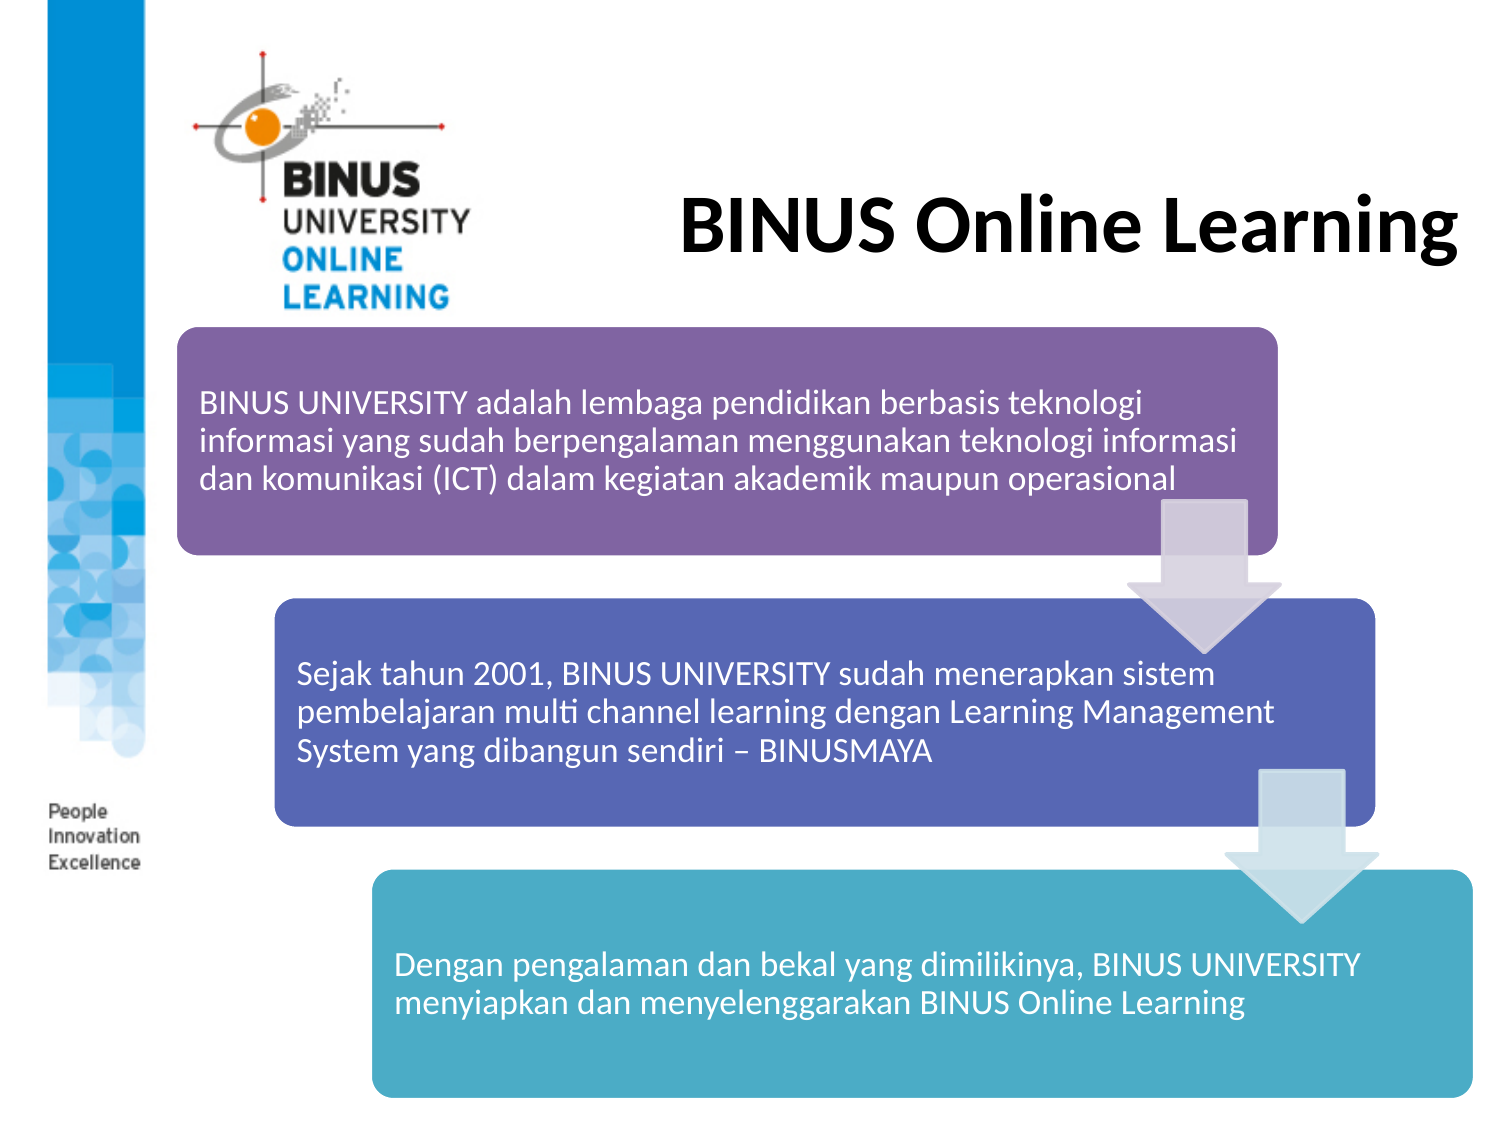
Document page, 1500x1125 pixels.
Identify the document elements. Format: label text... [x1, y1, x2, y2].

picture [0, 0, 1500, 1125]
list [174, 324, 1476, 1101]
title BINUS Online Learning [549, 125, 1475, 313]
